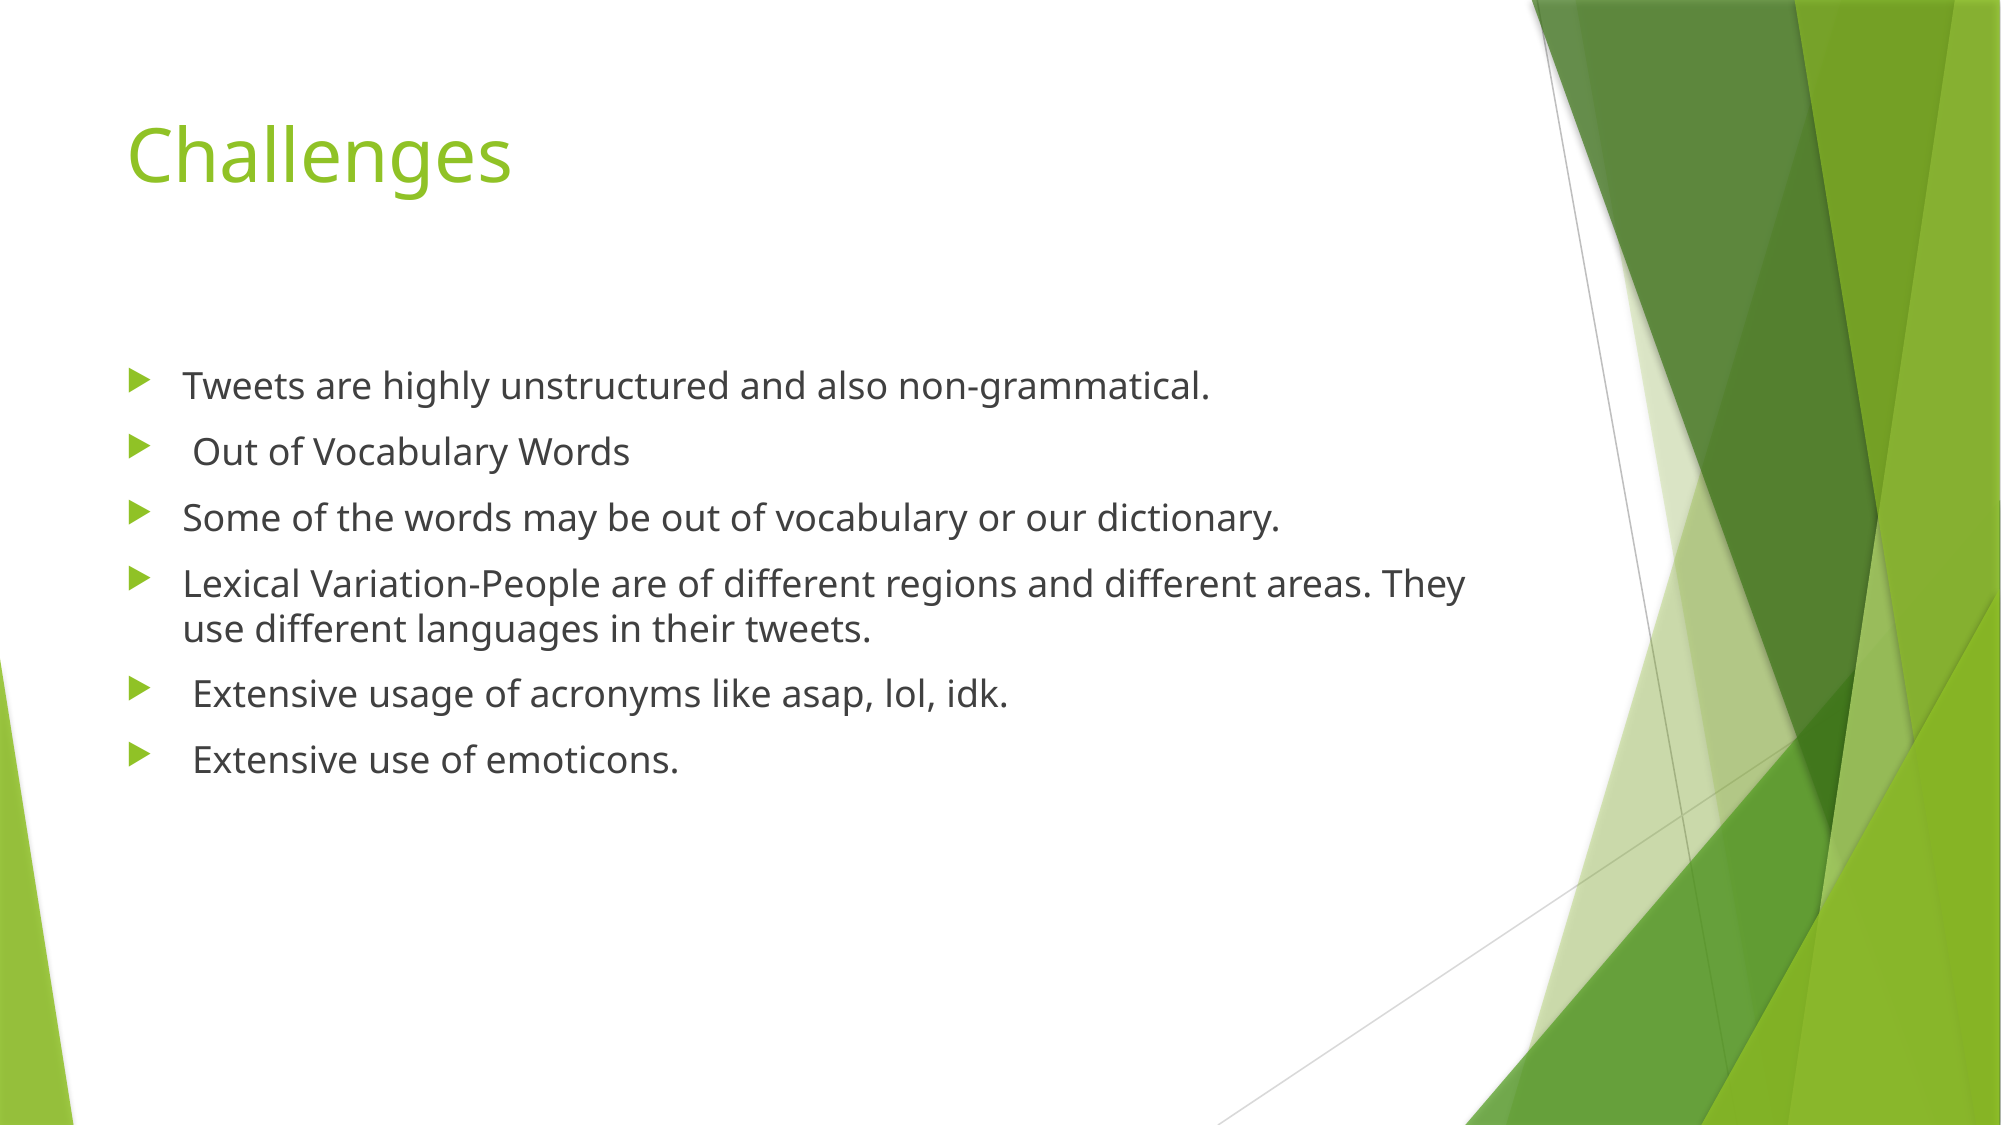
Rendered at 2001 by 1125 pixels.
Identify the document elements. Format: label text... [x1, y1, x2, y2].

list Tweets are highly unstructured and also non-grammatical. Out of Vocabulary Words Some of the words may be out of vocabulary or our dictionary. Lexical Variation-People are of different regions and different areas. They use different languages in their tweets. Extensive usage of acronyms like asap, lol, idk. Extensive use of emoticons. [111, 354, 1522, 992]
title Challenges [111, 99, 1522, 317]
